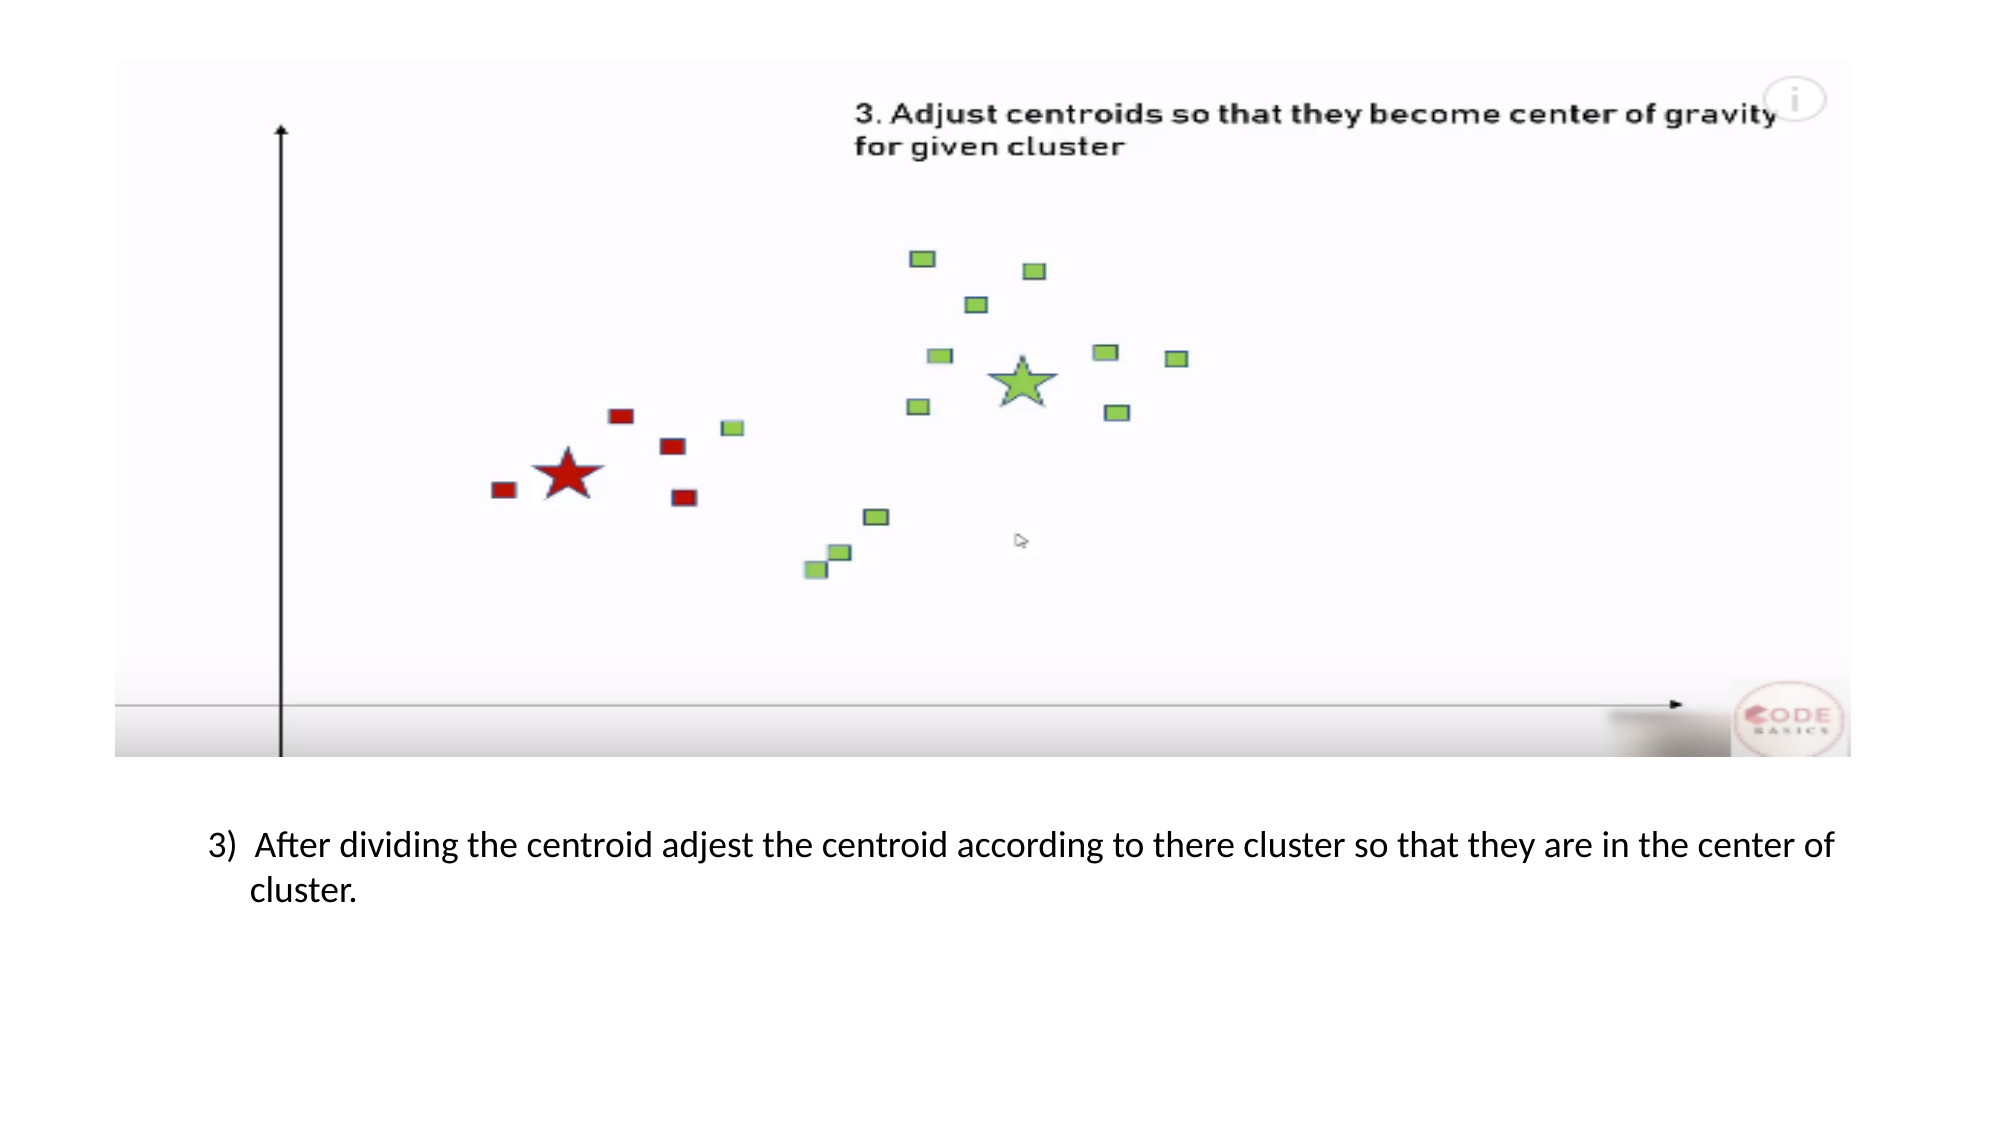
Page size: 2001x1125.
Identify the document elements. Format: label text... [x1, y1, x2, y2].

picture [115, 62, 1851, 757]
text_box 3) After dividing the centroid adjest the centroid according to there cluster so that they are in the center of cluster. [192, 812, 1861, 918]
